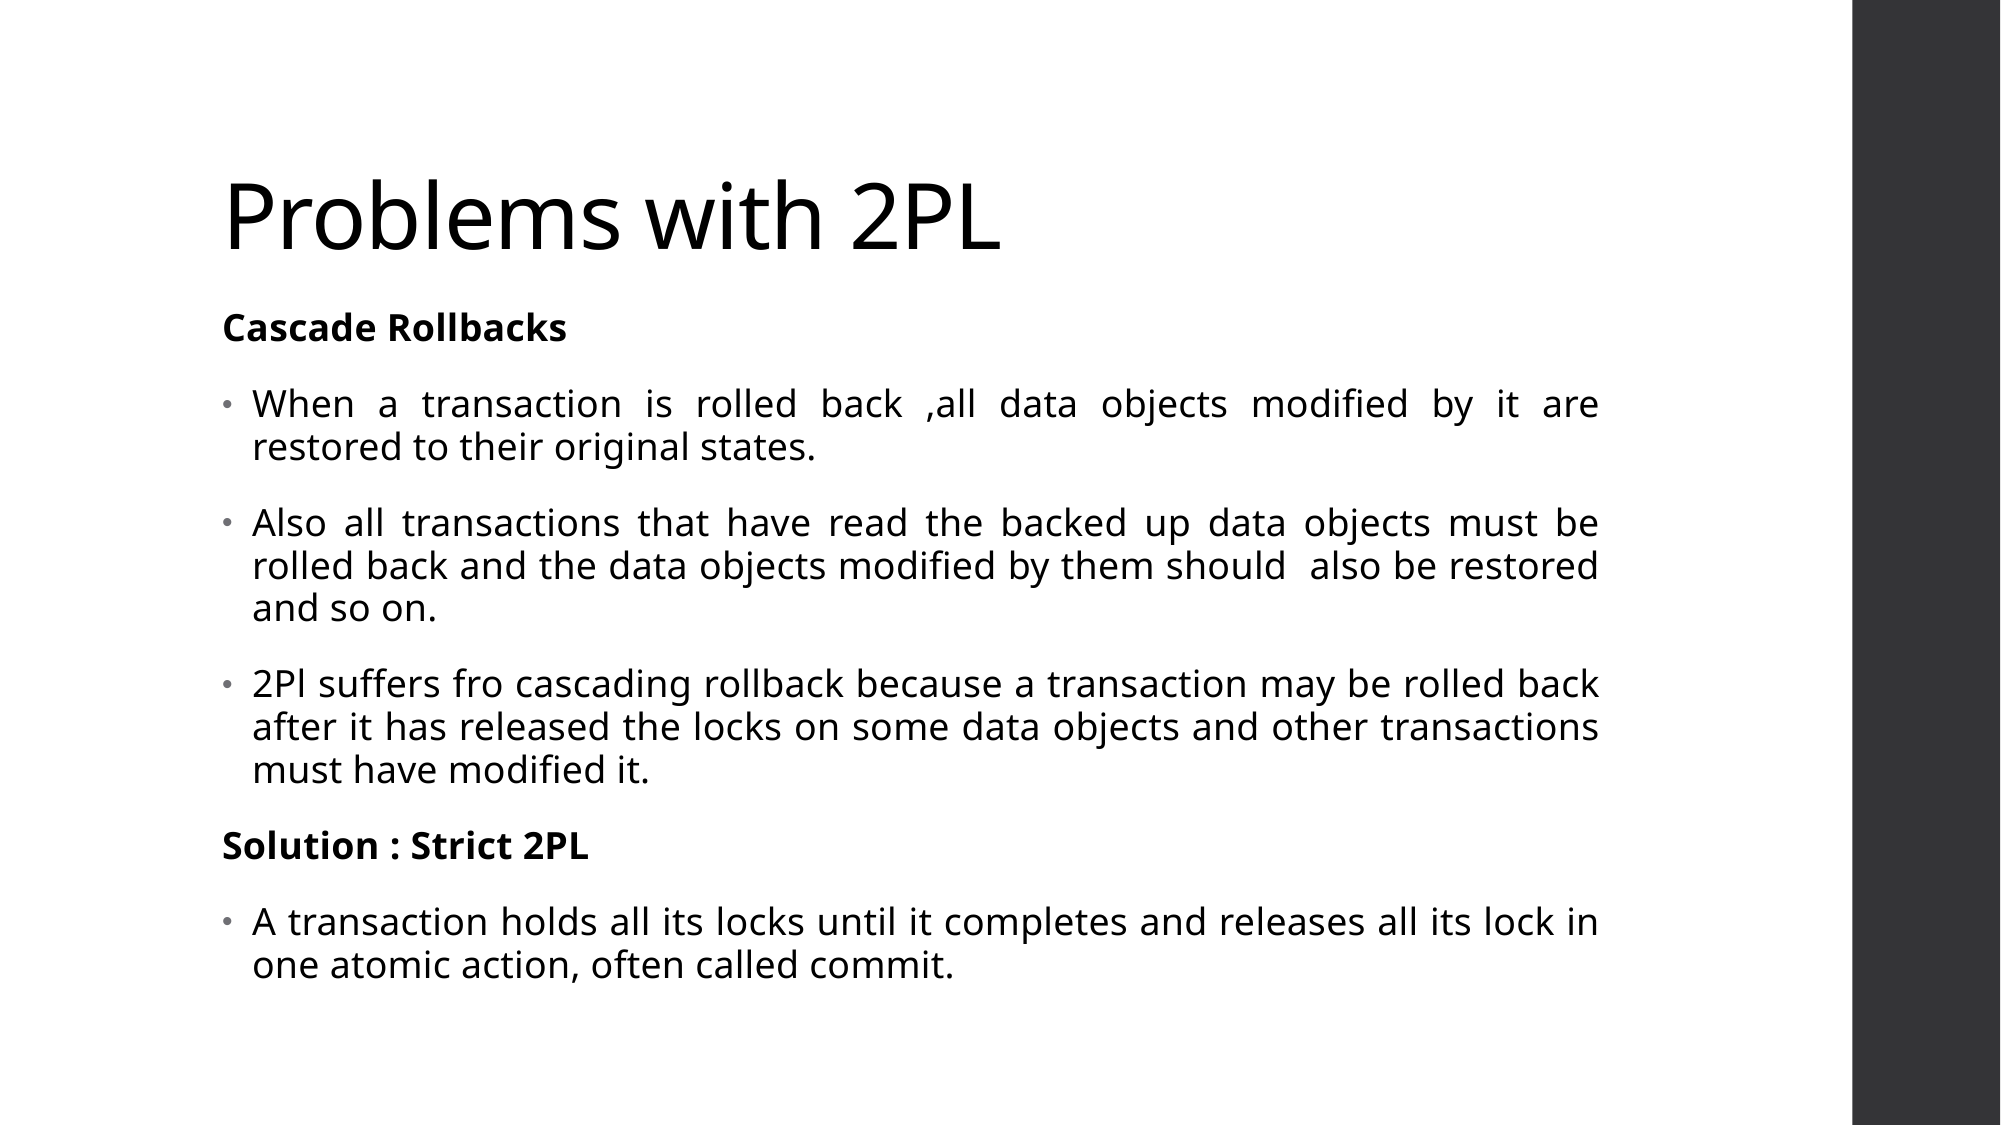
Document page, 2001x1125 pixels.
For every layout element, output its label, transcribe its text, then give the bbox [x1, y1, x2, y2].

list Cascade Rollbacks When a transaction is rolled back ,all data objects modified by it are restored to their original states. Also all transactions that have read the backed up data objects must be rolled back and the data objects modified by them should also be restored and so on. 2Pl suffers fro cascading rollback because a transaction may be rolled back after it has released the locks on some data objects and other transactions must have modified it. Solution : Strict 2PL A transaction holds all its locks until it completes and releases all its lock in one atomic action, often called commit. [206, 299, 1617, 1014]
title Problems with 2PL [206, 60, 1797, 278]
